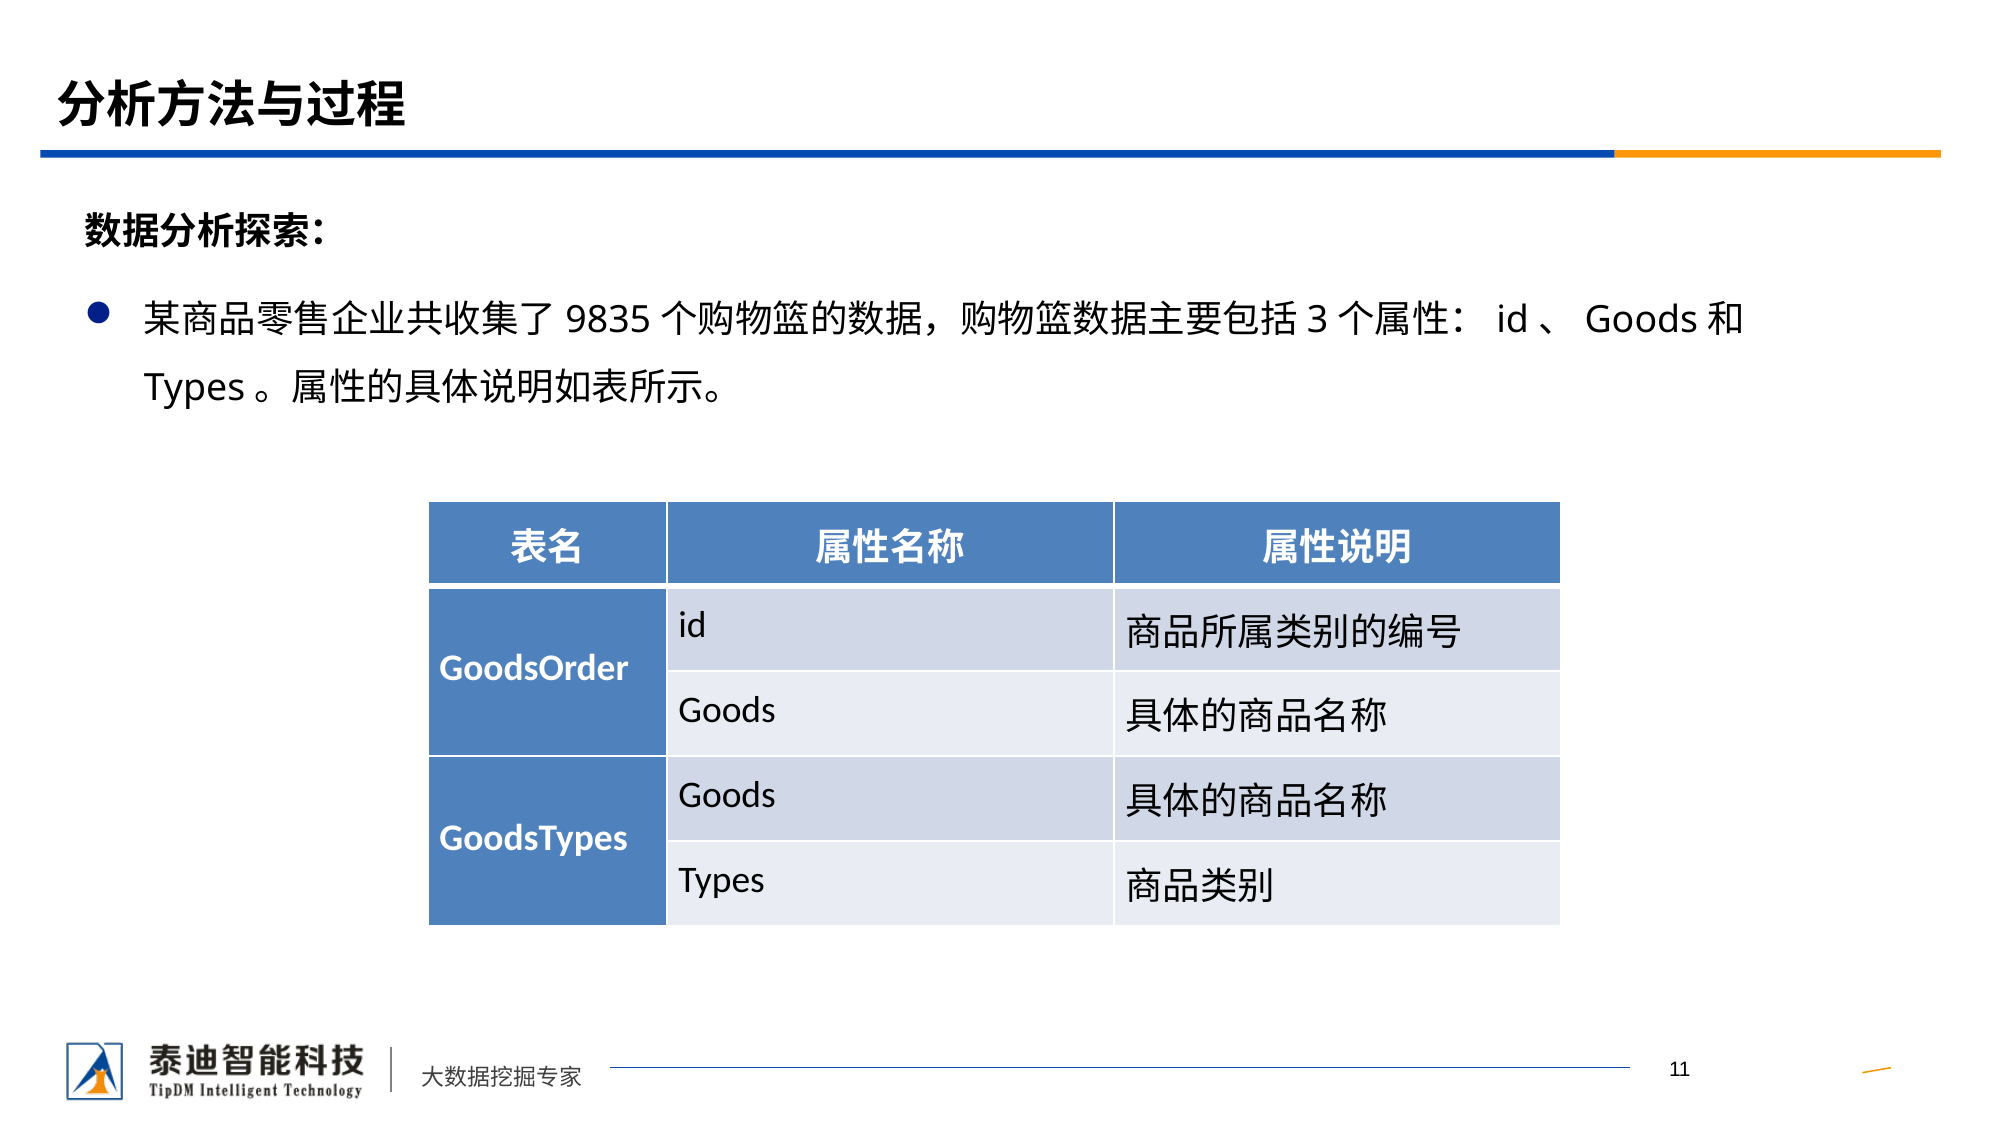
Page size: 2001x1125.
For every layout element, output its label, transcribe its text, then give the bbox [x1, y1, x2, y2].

table_cell GoodsOrder [429, 589, 666, 755]
table_cell Goods [668, 672, 1113, 755]
table_cell Goods [668, 757, 1113, 840]
table_cell 具体的商品名称 [1115, 672, 1560, 755]
table_cell 商品所属类别的编号 [1115, 589, 1560, 670]
table_header 表名 [429, 502, 666, 583]
table_cell 商品类别 [1115, 842, 1560, 925]
table_header 属性名称 [668, 502, 1113, 583]
table_cell id [668, 589, 1113, 670]
table_header 属性说明 [1115, 502, 1560, 583]
title 分析方法与过程 [41, 58, 1843, 146]
table_cell GoodsTypes [429, 757, 666, 925]
table_cell Types [668, 842, 1113, 925]
list 数据分析探索： 某商品零售企业共收集了9835个购物篮的数据，购物篮数据主要包括3个属性：id、Goods和Types。属性的具体说明如表所示。 [69, 176, 1892, 1005]
table_cell 具体的商品名称 [1115, 757, 1560, 840]
picture [62, 1028, 368, 1107]
